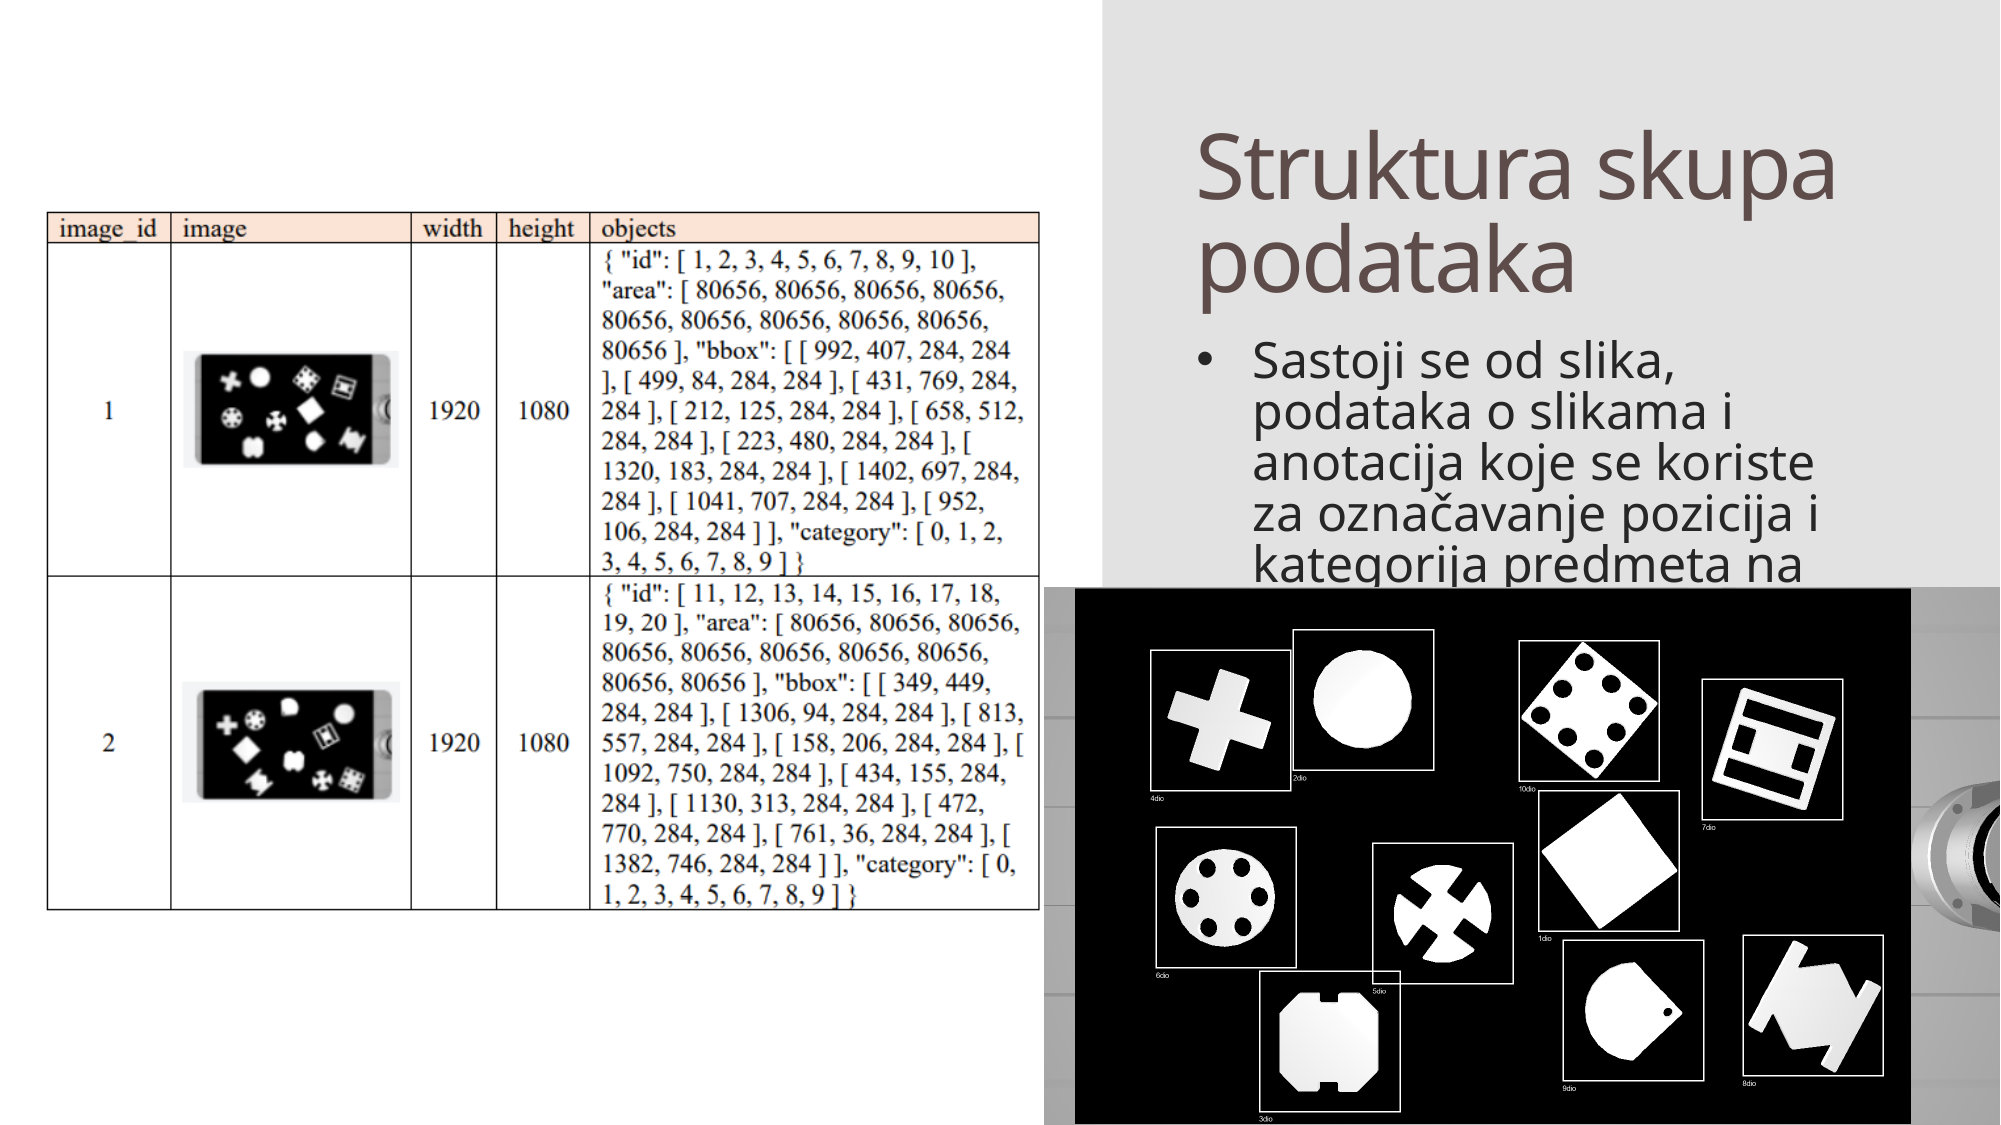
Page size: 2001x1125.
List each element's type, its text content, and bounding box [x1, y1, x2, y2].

picture [43, 208, 2000, 1125]
title Struktura skupa podataka [1180, 81, 1894, 329]
list Sastoji se od slika, podataka o slikama i anotacija koje se koriste za označavanje pozicija i kategorija predmeta na slikama. [1180, 329, 1894, 587]
text_box [1101, 0, 2000, 587]
